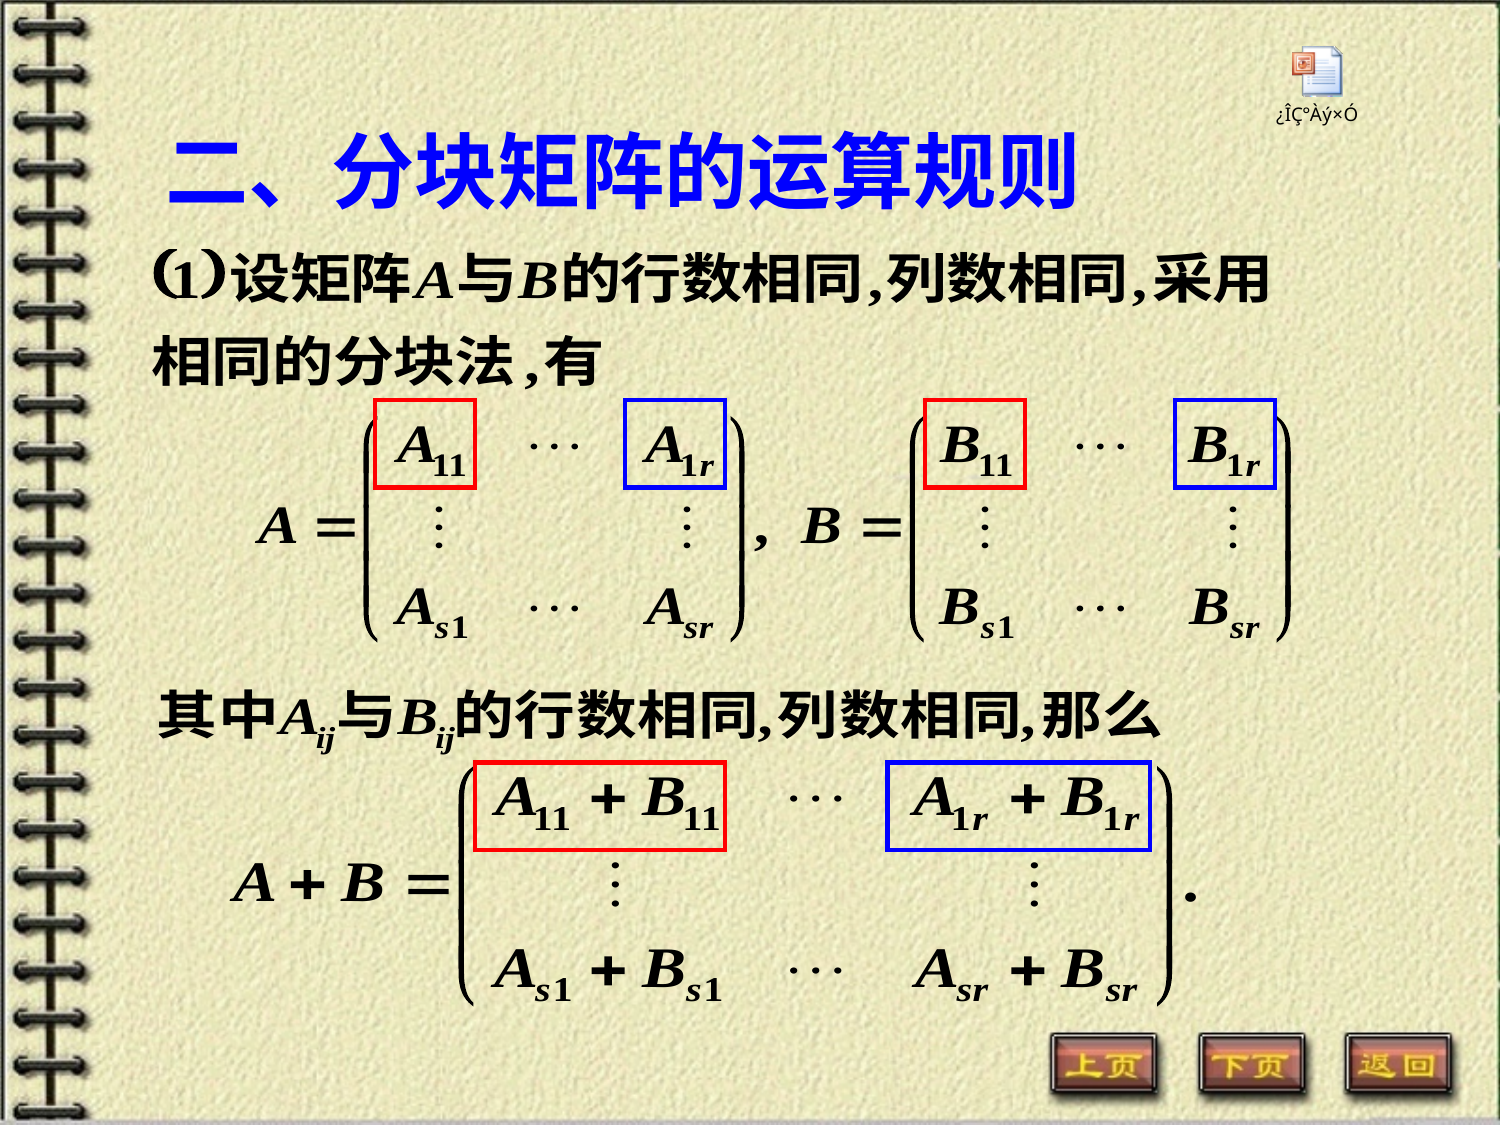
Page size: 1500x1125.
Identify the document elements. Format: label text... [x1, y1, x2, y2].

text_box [624, 399, 1276, 851]
title 二、分块矩阵的运算规则 [149, 74, 1388, 263]
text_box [249, 412, 369, 647]
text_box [224, 762, 1201, 1011]
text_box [374, 399, 623, 851]
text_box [155, 685, 369, 761]
picture [0, 0, 1500, 1125]
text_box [1279, 412, 1304, 647]
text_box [149, 249, 1276, 395]
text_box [1241, 46, 1393, 177]
